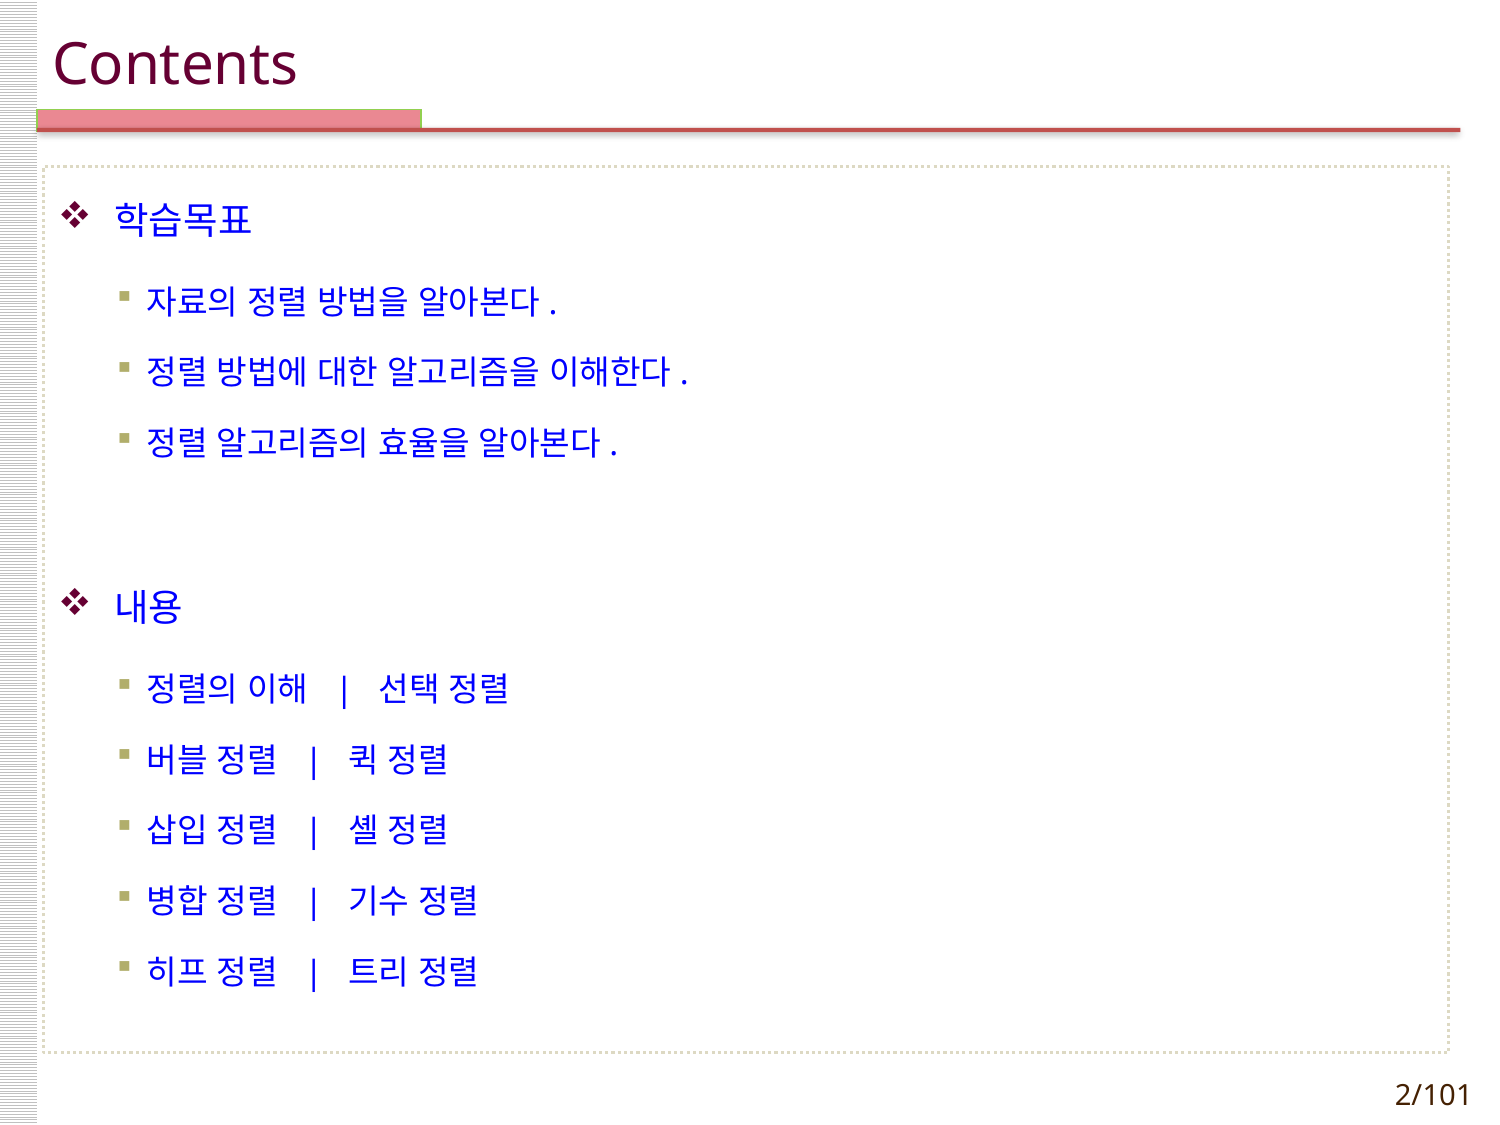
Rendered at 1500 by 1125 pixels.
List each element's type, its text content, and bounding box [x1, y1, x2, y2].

list 학습목표 자료의 정렬 방법을 알아본다. 정렬 방법에 대한 알고리즘을 이해한다. 정렬 알고리즘의 효율을 알아본다. 내용 정렬의 이해 | 선택 정렬 버블 정렬 | 퀵 정렬 삽입 정렬 | 셸 정렬 병합 정렬 | 기수 정렬 히프 정렬 | 트리 정렬 [42, 165, 1450, 1054]
